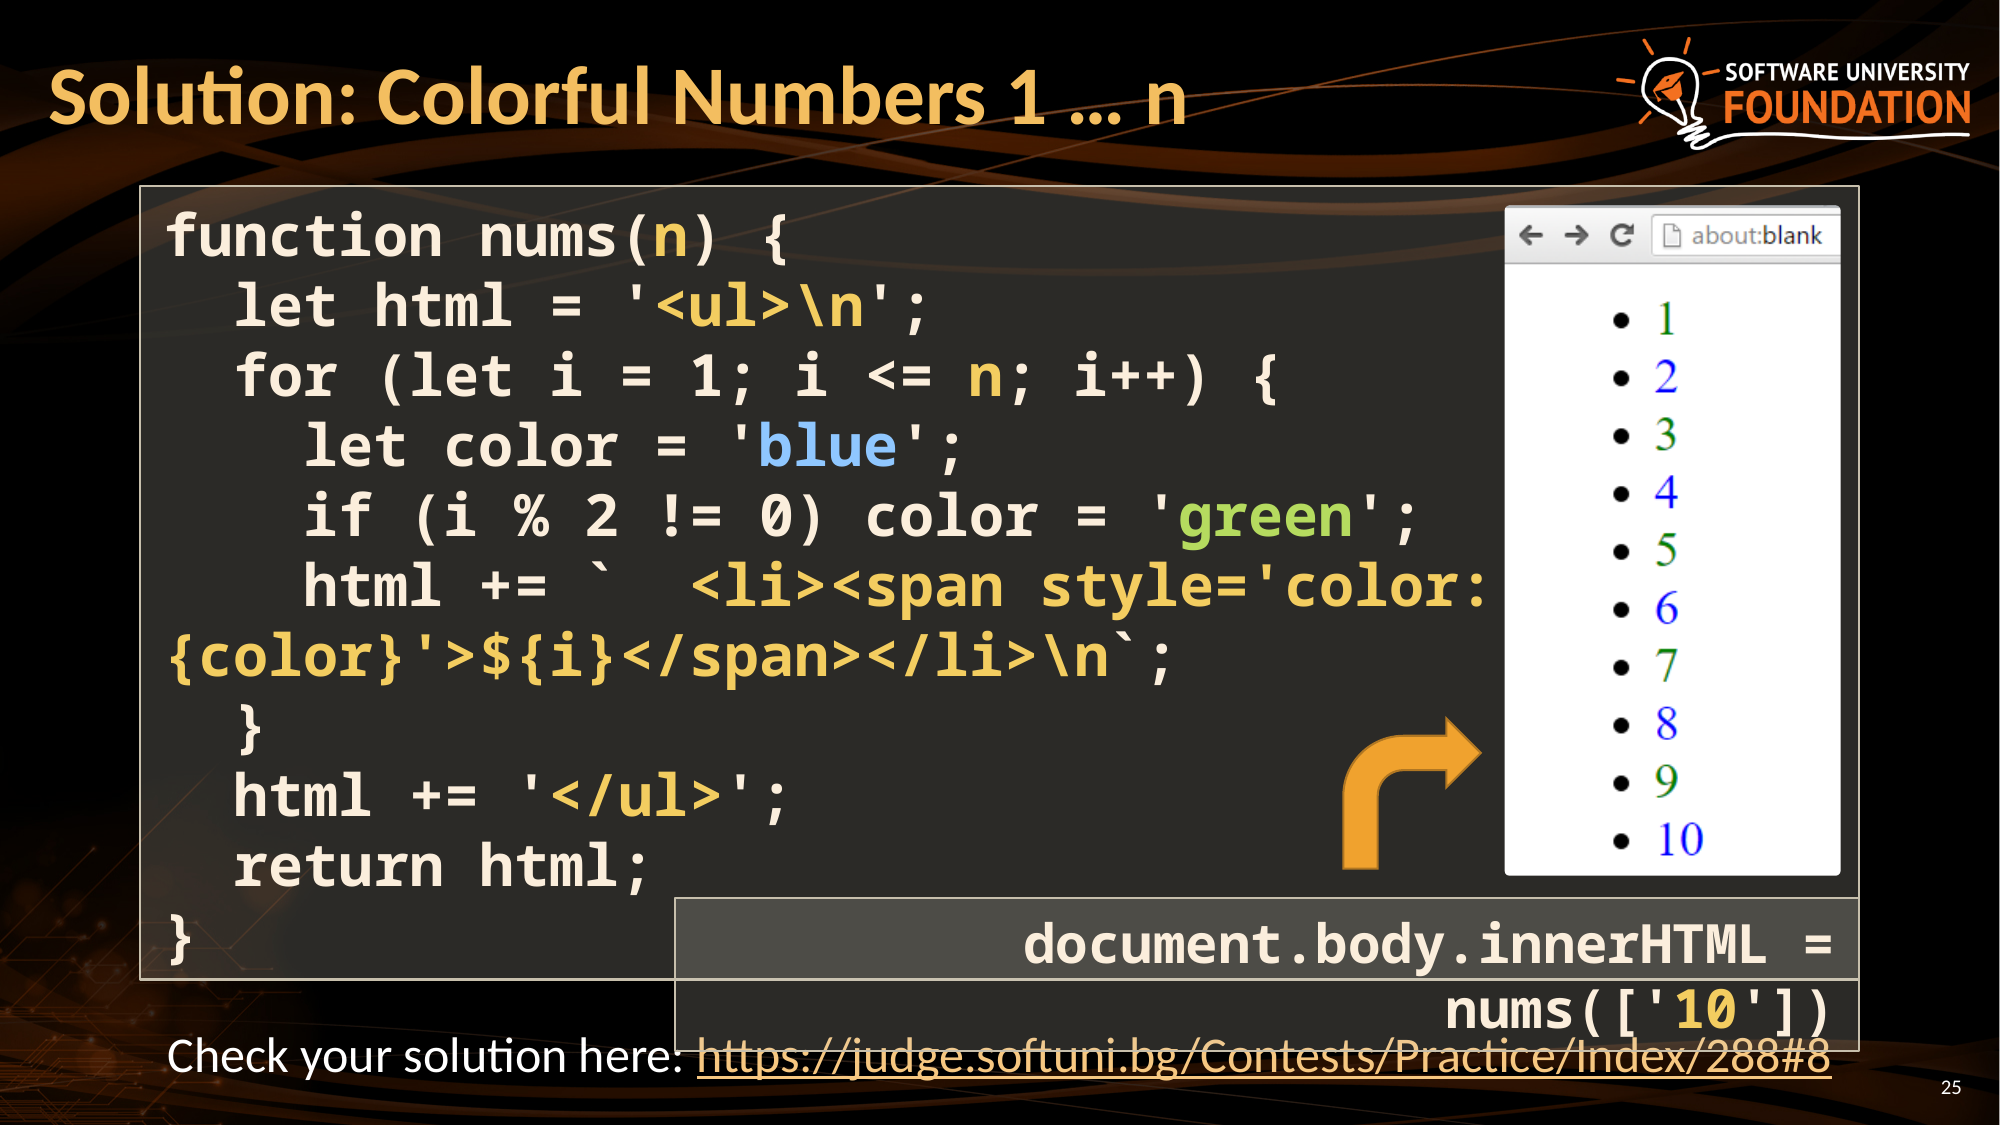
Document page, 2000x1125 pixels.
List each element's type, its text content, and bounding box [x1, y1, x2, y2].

slide_number 25 [1897, 1070, 1968, 1103]
text_box Check your solution here: https://judge.softuni.bg/Contests/Practice/Index/288#8 [133, 1014, 1866, 1090]
text_box function nums(n) { let html = '<ul>\n'; for (let i = 1; i <= n; i++) { let color = 'blue'; if (i % 2 != 0) color = 'green'; html += ` <li><span style='color: ${color}'>${i}</span></li>\n`; } html += '</ul>'; return html; } [140, 186, 1860, 980]
picture [0, 0, 2000, 1125]
title Solution: Colorful Numbers 1 … n [30, 6, 1602, 189]
text_box [1342, 716, 1483, 870]
text_box document.body.innerHTML = nums(['10']) [674, 897, 1860, 1052]
